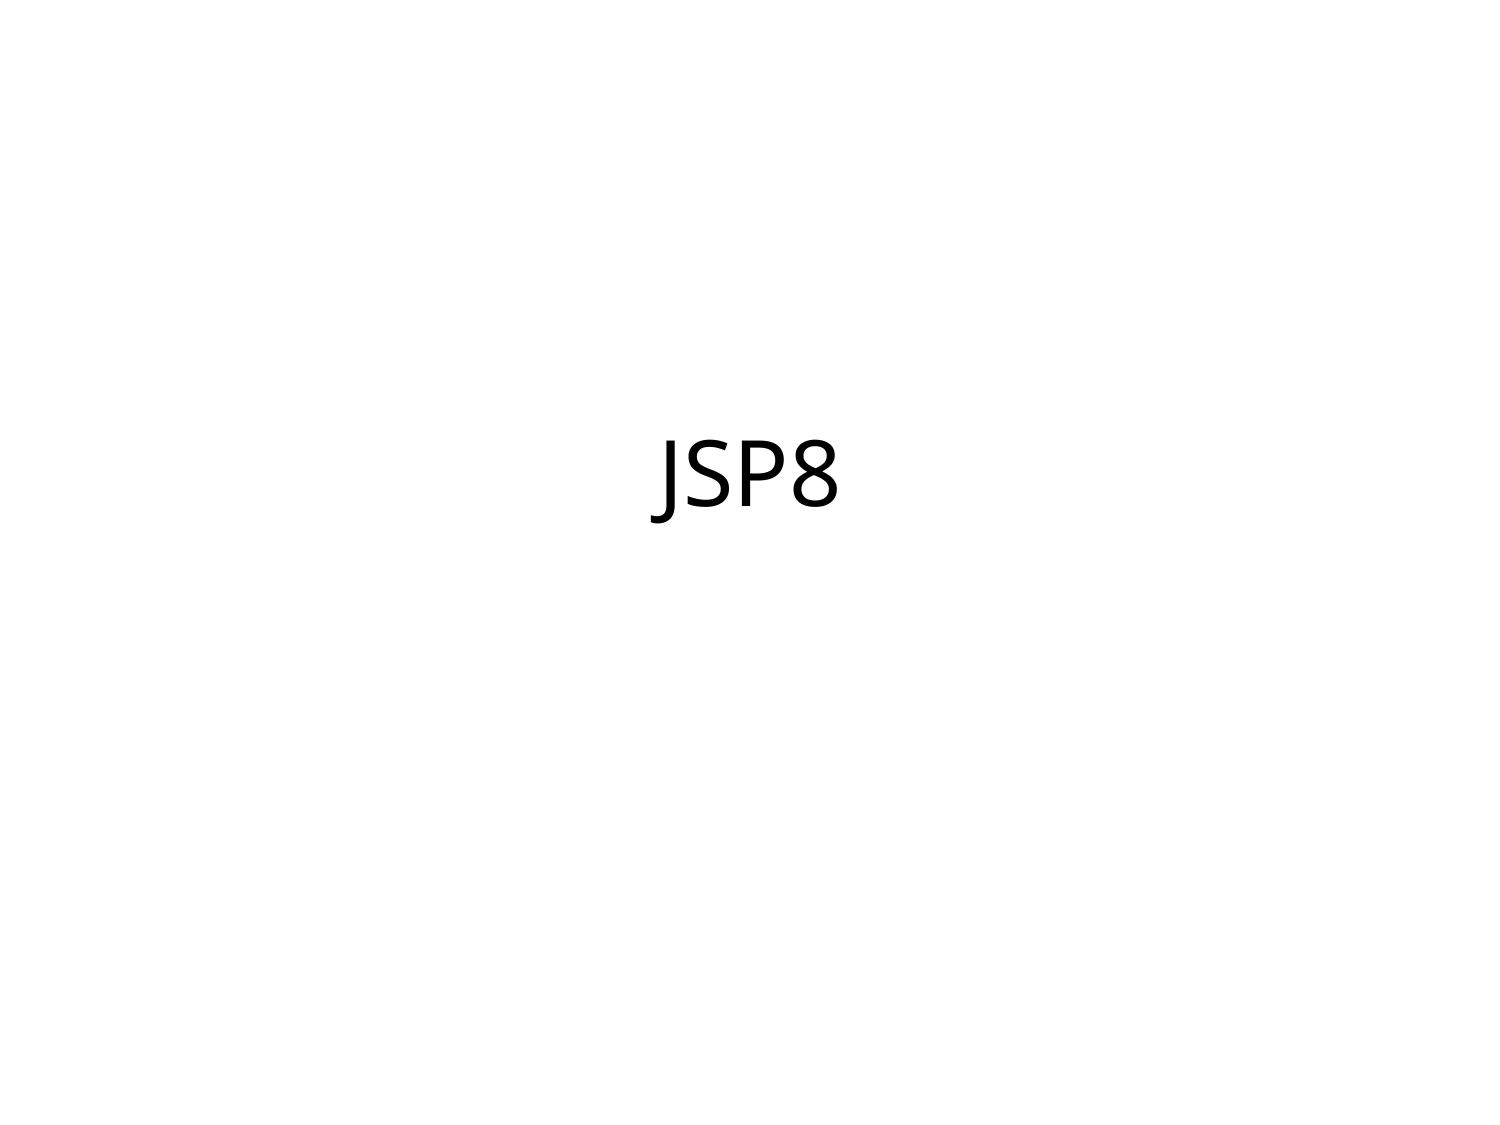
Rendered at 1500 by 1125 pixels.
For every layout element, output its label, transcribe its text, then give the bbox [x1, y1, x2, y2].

title JSP8 [112, 349, 1388, 591]
